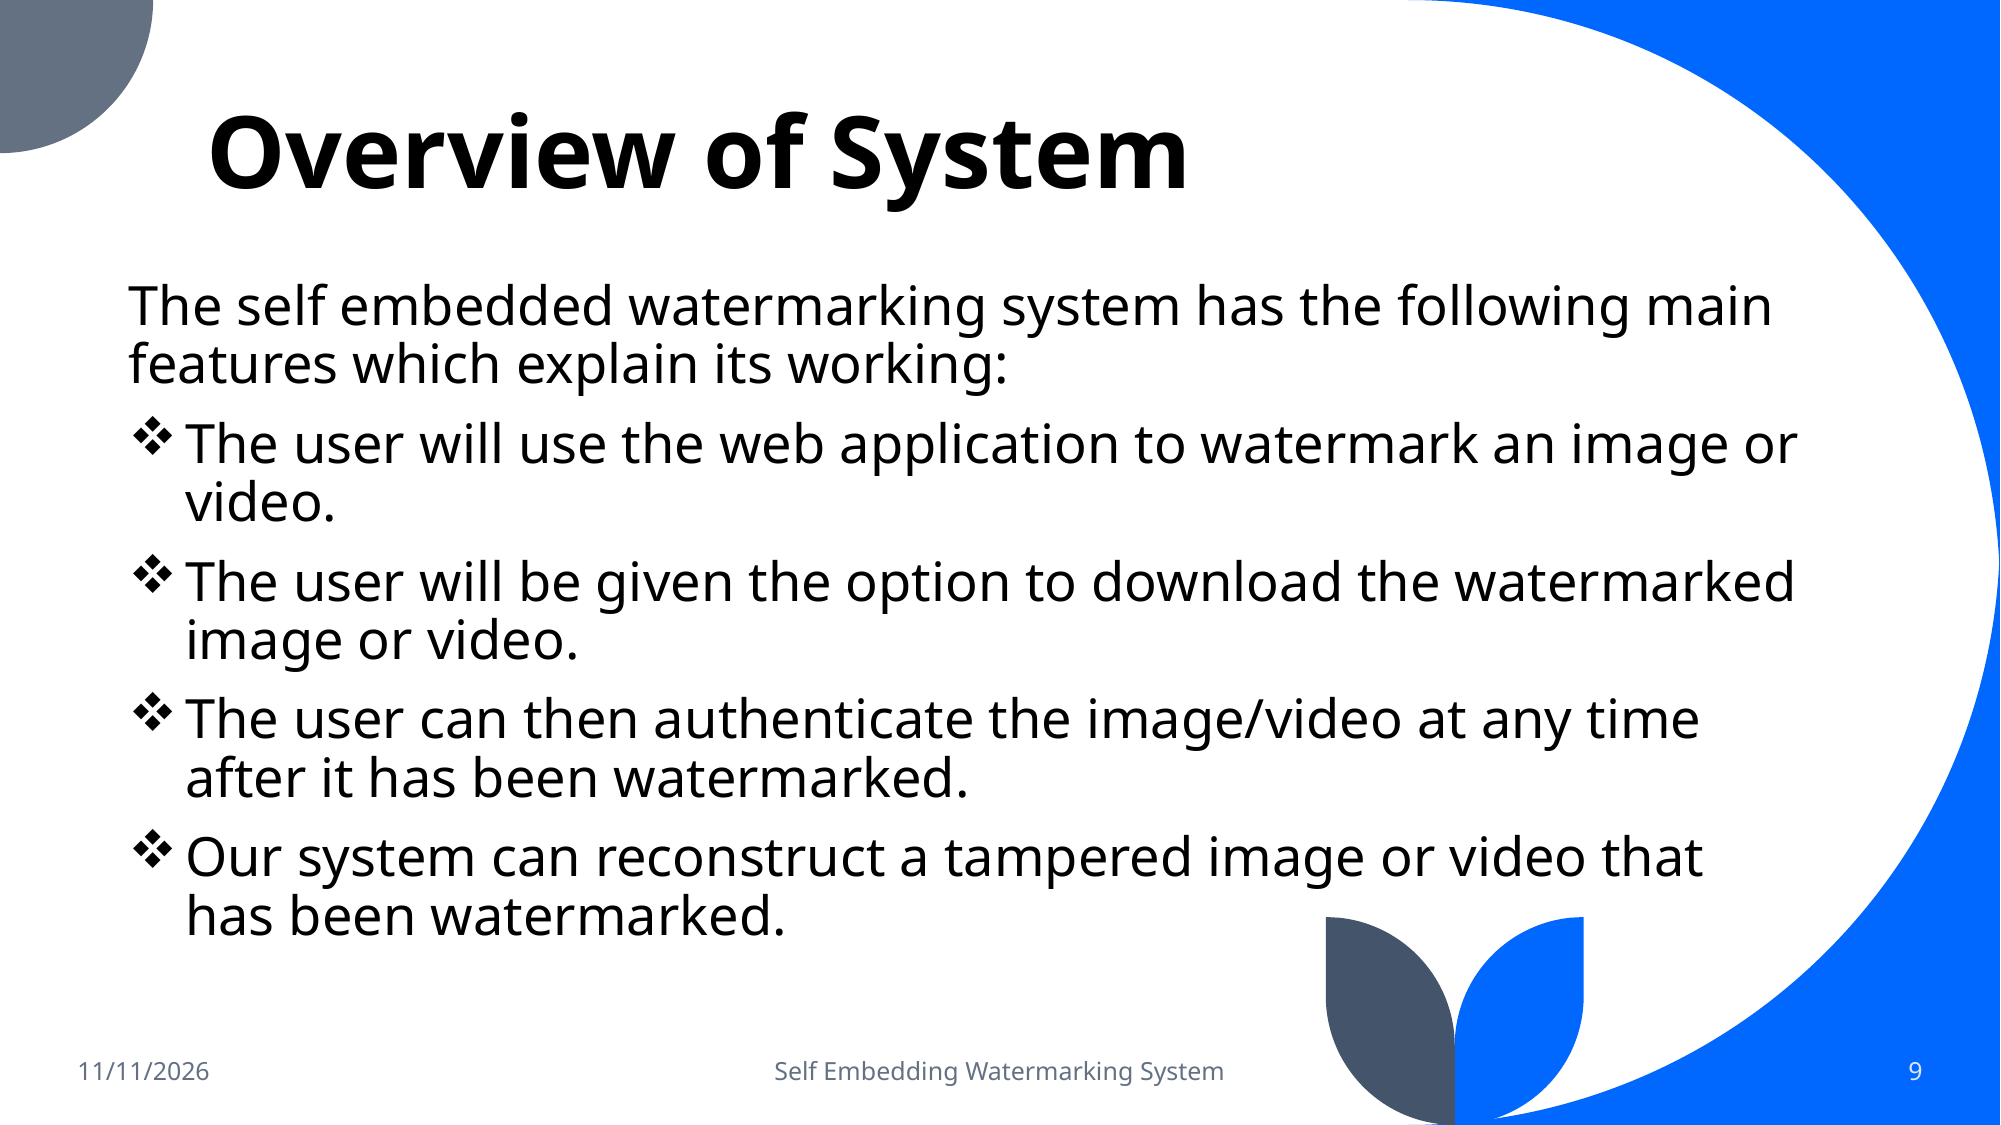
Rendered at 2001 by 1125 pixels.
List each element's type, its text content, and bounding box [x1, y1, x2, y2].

slide_number 9 [1665, 1042, 1938, 1103]
footer Self Embedding Watermarking System [662, 1042, 1338, 1103]
title Overview of System [191, 62, 1796, 218]
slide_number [62, 1042, 513, 1103]
list The self embedded watermarking system has the following main features which explain its working: The user will use the web application to watermark an image or video. The user will be given the option to download the watermarked image or video. The user can then authenticate the image/video at any time after it has been watermarked. Our system can reconstruct a tampered image or video that has been watermarked. [113, 271, 1821, 956]
